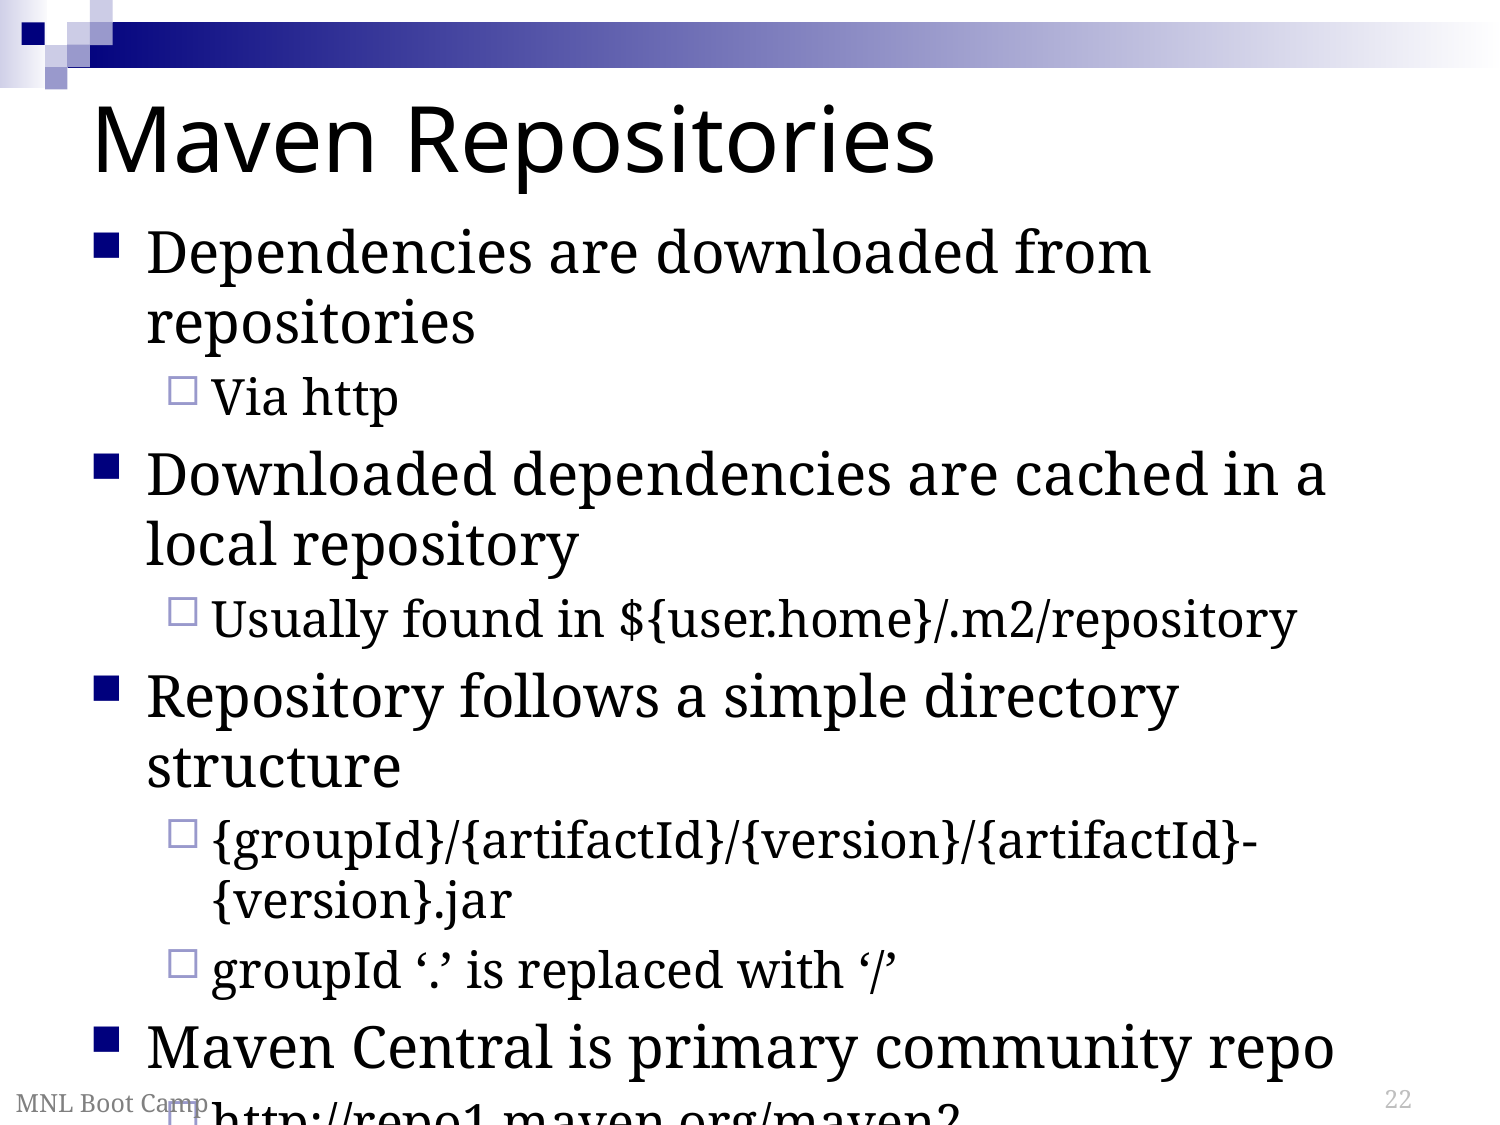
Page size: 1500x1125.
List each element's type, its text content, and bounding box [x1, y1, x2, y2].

list Dependencies are downloaded from repositories Via http Downloaded dependencies are cached in a local repository Usually found in ${user.home}/.m2/repository Repository follows a simple directory structure {groupId}/{artifactId}/{version}/{artifactId}-{version}.jar groupId ‘.’ is replaced with ‘/’ Maven Central is primary community repo http://repo1.maven.org/maven2 [74, 207, 1426, 963]
slide_number 22 [1077, 1072, 1428, 1125]
footer MNL Boot Camp [0, 1070, 231, 1125]
title Maven Repositories [74, 74, 1426, 197]
